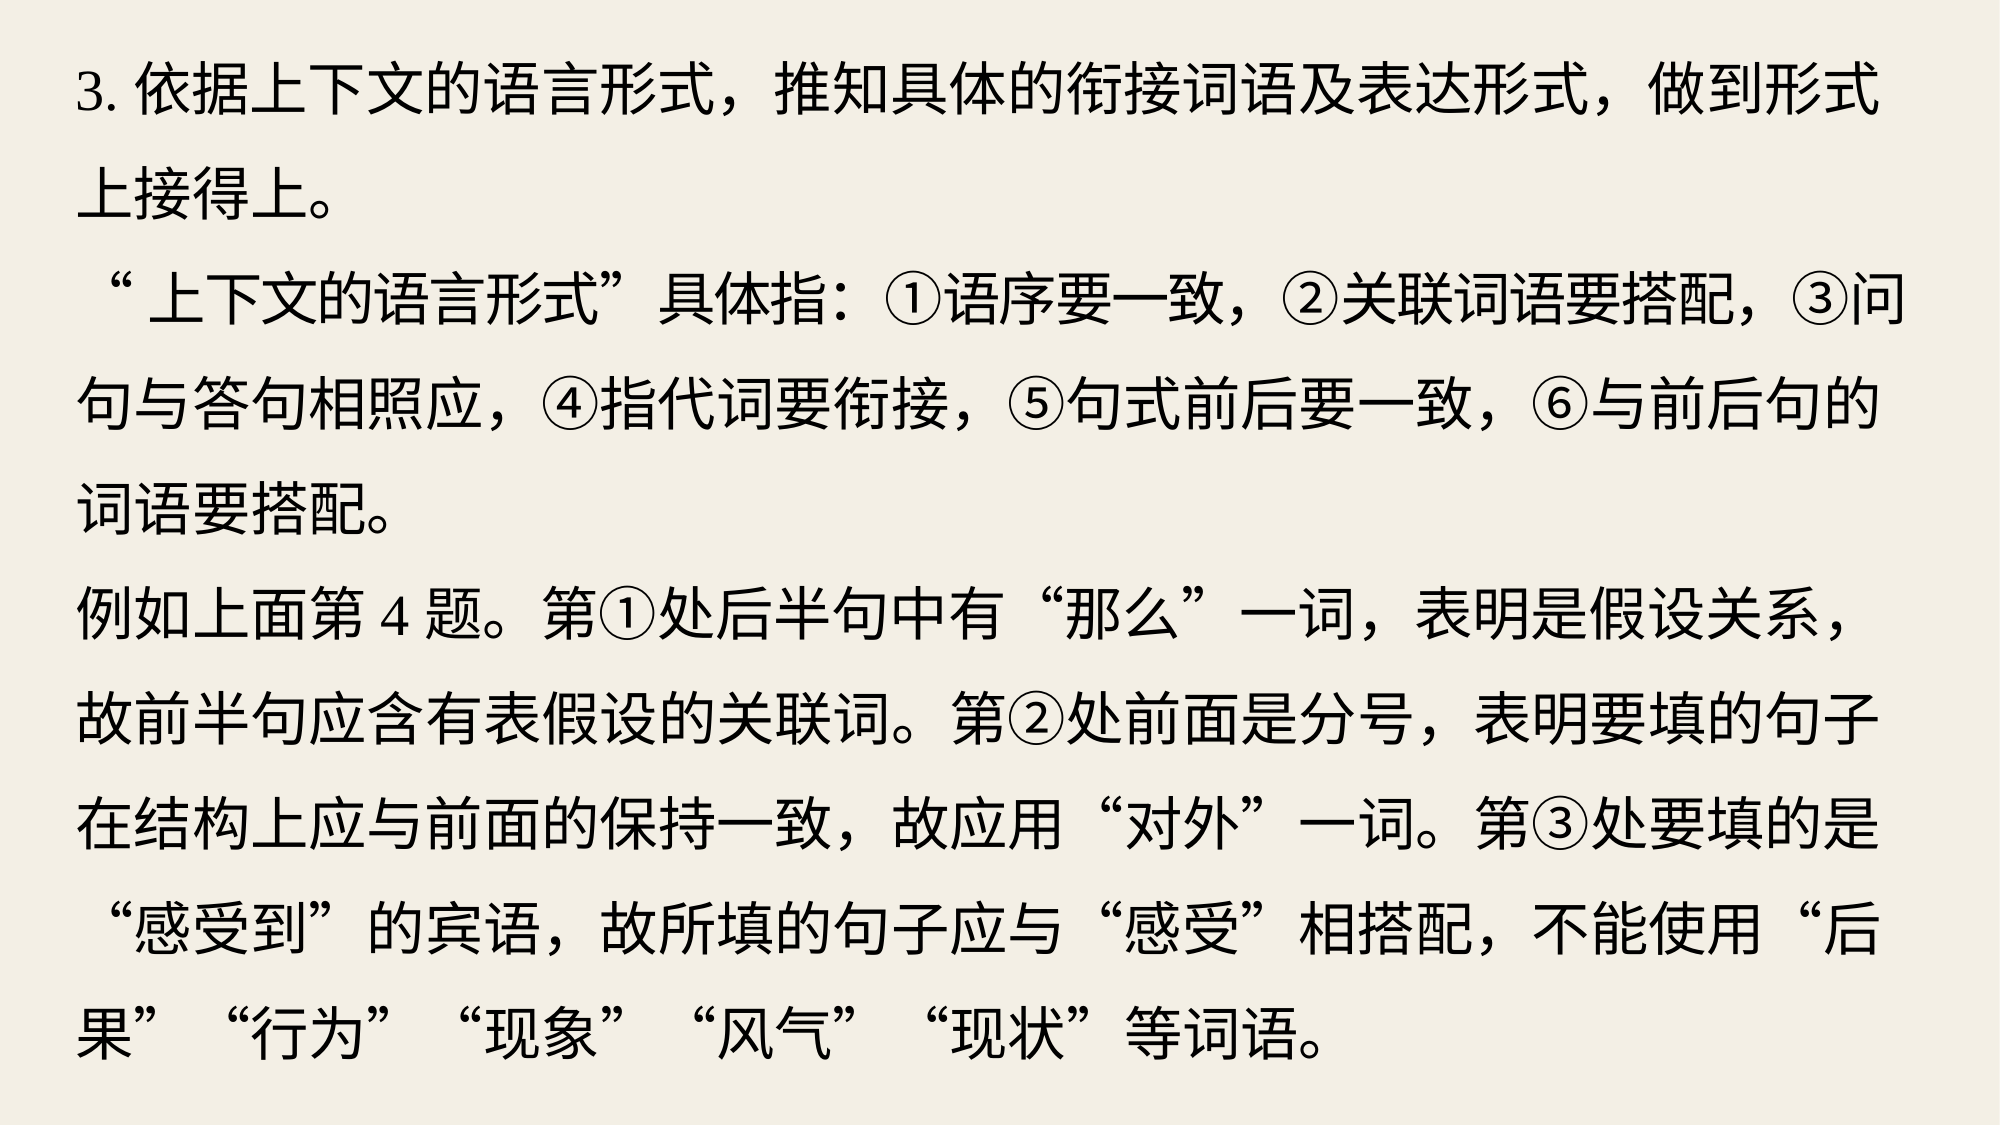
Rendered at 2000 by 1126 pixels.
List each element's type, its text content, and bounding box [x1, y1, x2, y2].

text_box 3.依据上下文的语言形式，推知具体的衔接词语及表达形式，做到形式上接得上。 “上下文的语言形式”具体指：①语序要一致，②关联词语要搭配，③问句与答句相照应，④指代词要衔接，⑤句式前后要一致，⑥与前后句的词语要搭配。 例如上面第4题。第①处后半句中有“那么”一词，表明是假设关系，故前半句应含有表假设的关联词。第②处前面是分号，表明要填的句子在结构上应与前面的保持一致，故应用“对外”一词。第③处要填的是“感受到”的宾语，故所填的句子应与“感受”相搭配，不能使用“后果”“行为”“现象”“风气”“现状”等词语。 [55, 7, 1939, 1077]
